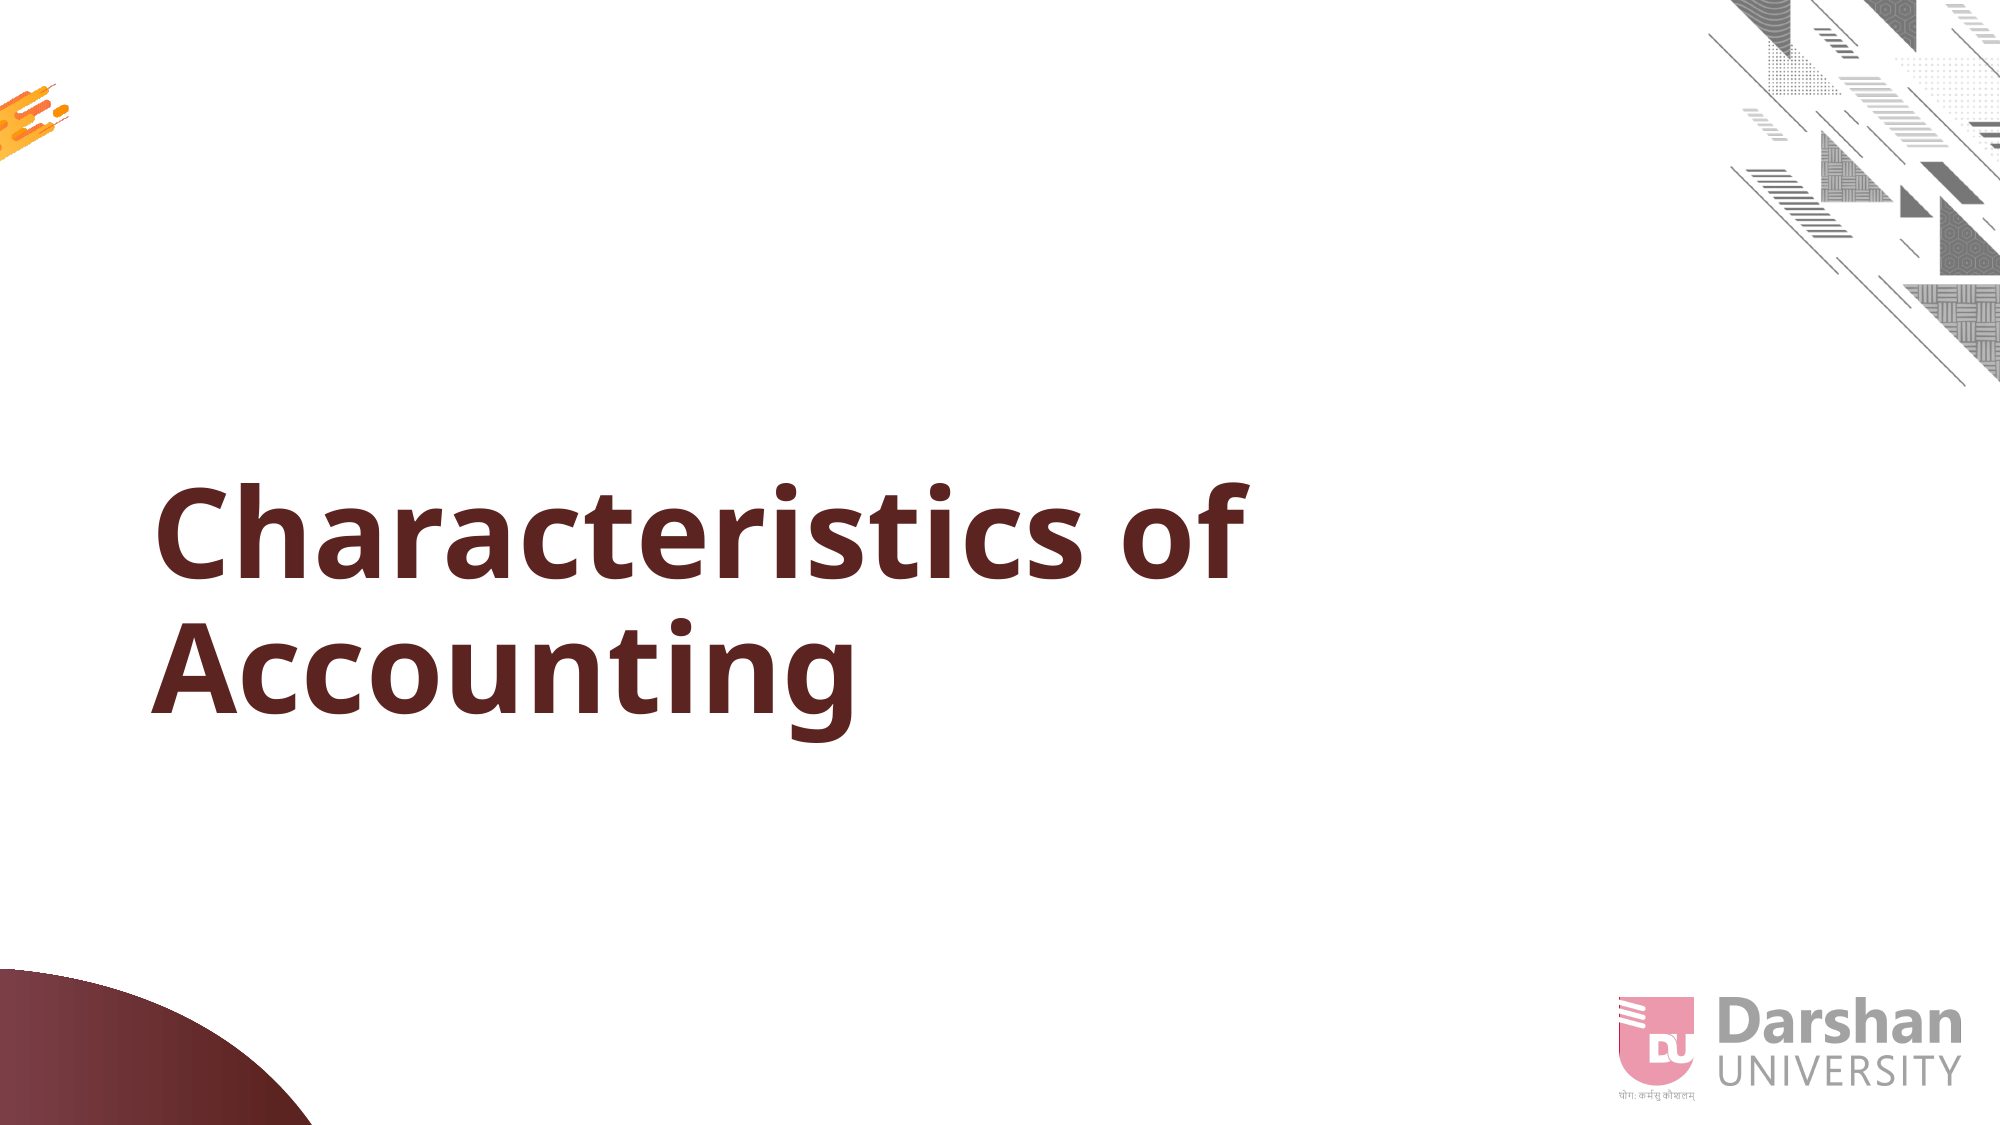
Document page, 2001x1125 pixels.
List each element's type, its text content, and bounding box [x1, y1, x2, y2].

picture [0, 65, 90, 193]
title Characteristics of Accounting [136, 280, 1862, 749]
